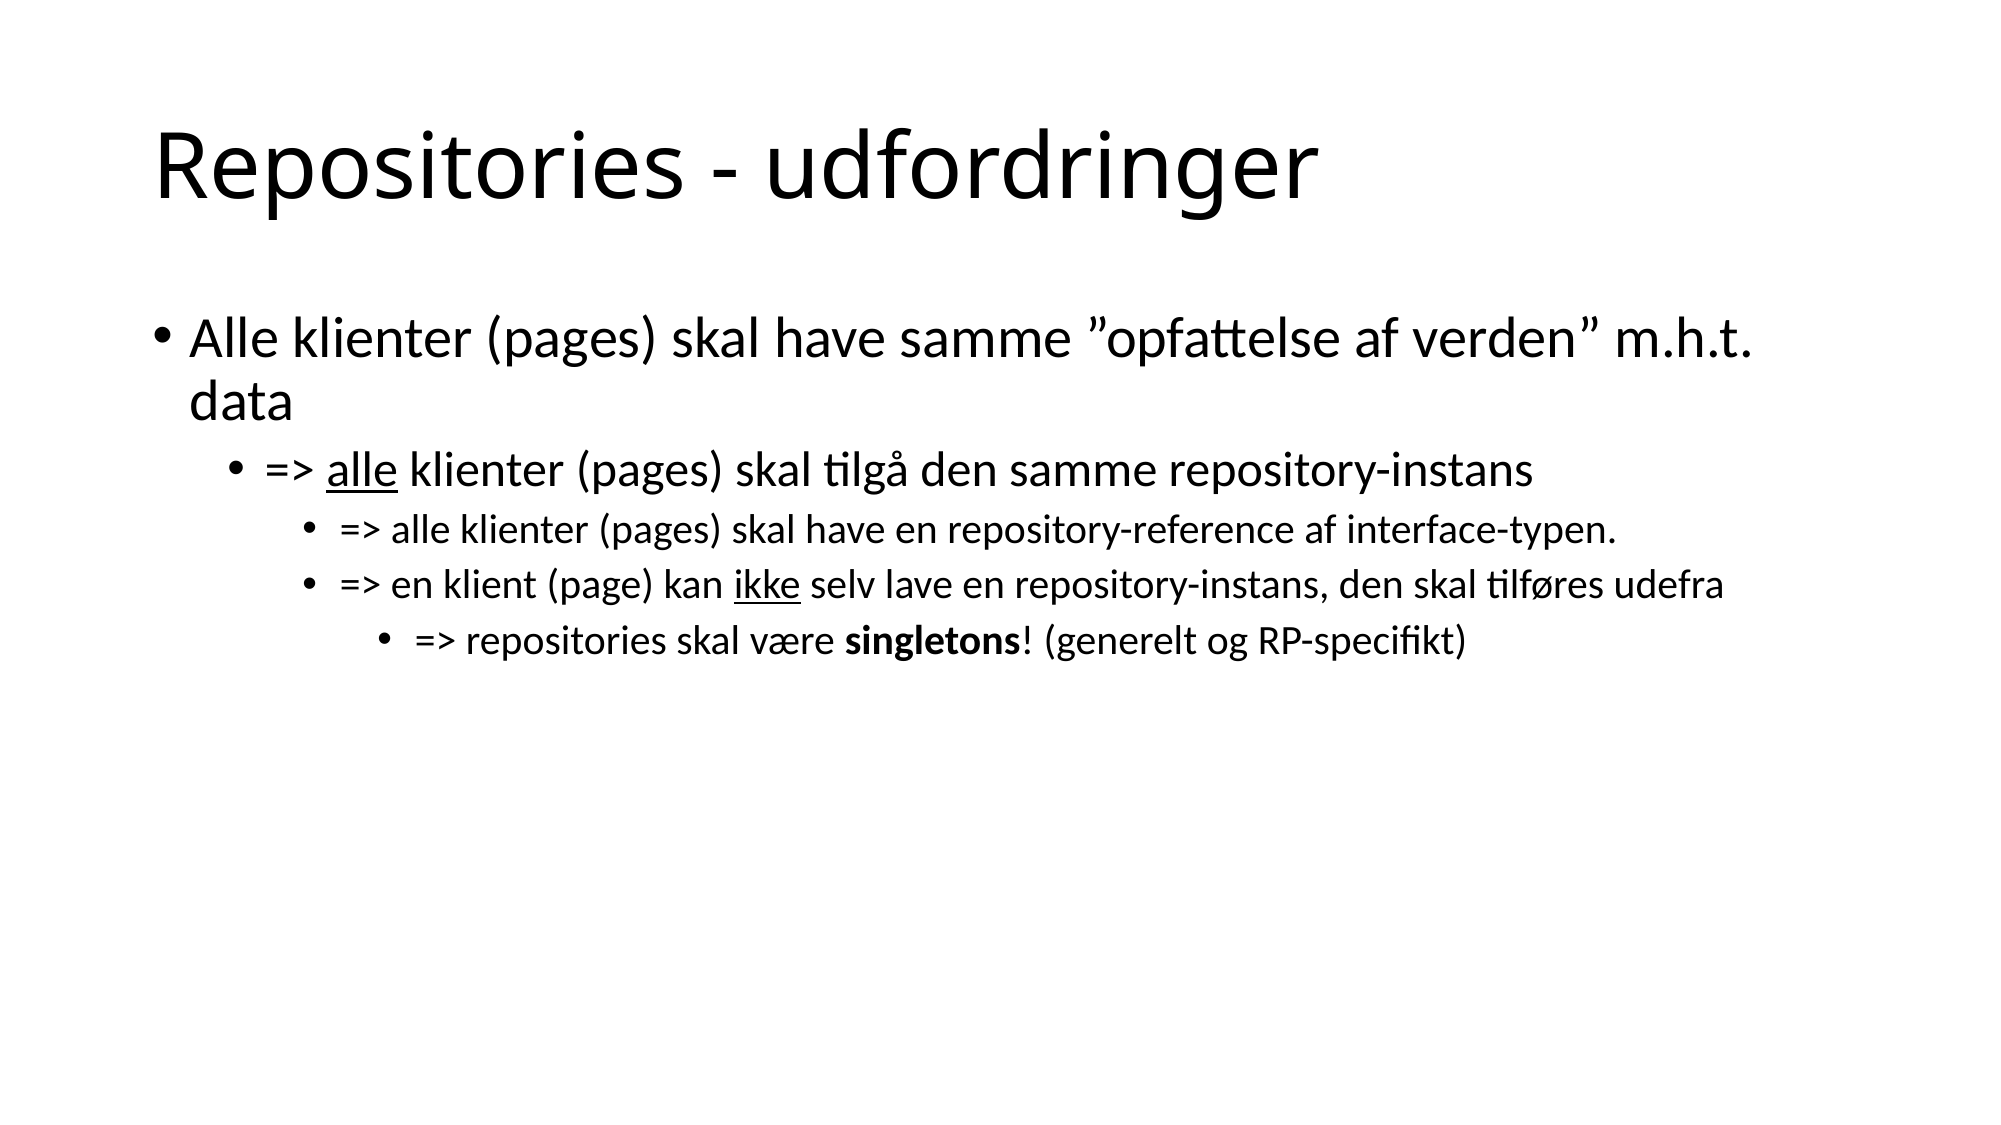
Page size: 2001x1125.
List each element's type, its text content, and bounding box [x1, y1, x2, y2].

title Repositories - udfordringer [137, 59, 1863, 278]
list Alle klienter (pages) skal have samme ”opfattelse af verden” m.h.t. data => alle klienter (pages) skal tilgå den samme repository-instans => alle klienter (pages) skal have en repository-reference af interface-typen. => en klient (page) kan ikke selv lave en repository-instans, den skal tilføres udefra => repositories skal være singletons! (generelt og RP-specifikt) [137, 299, 1863, 1014]
